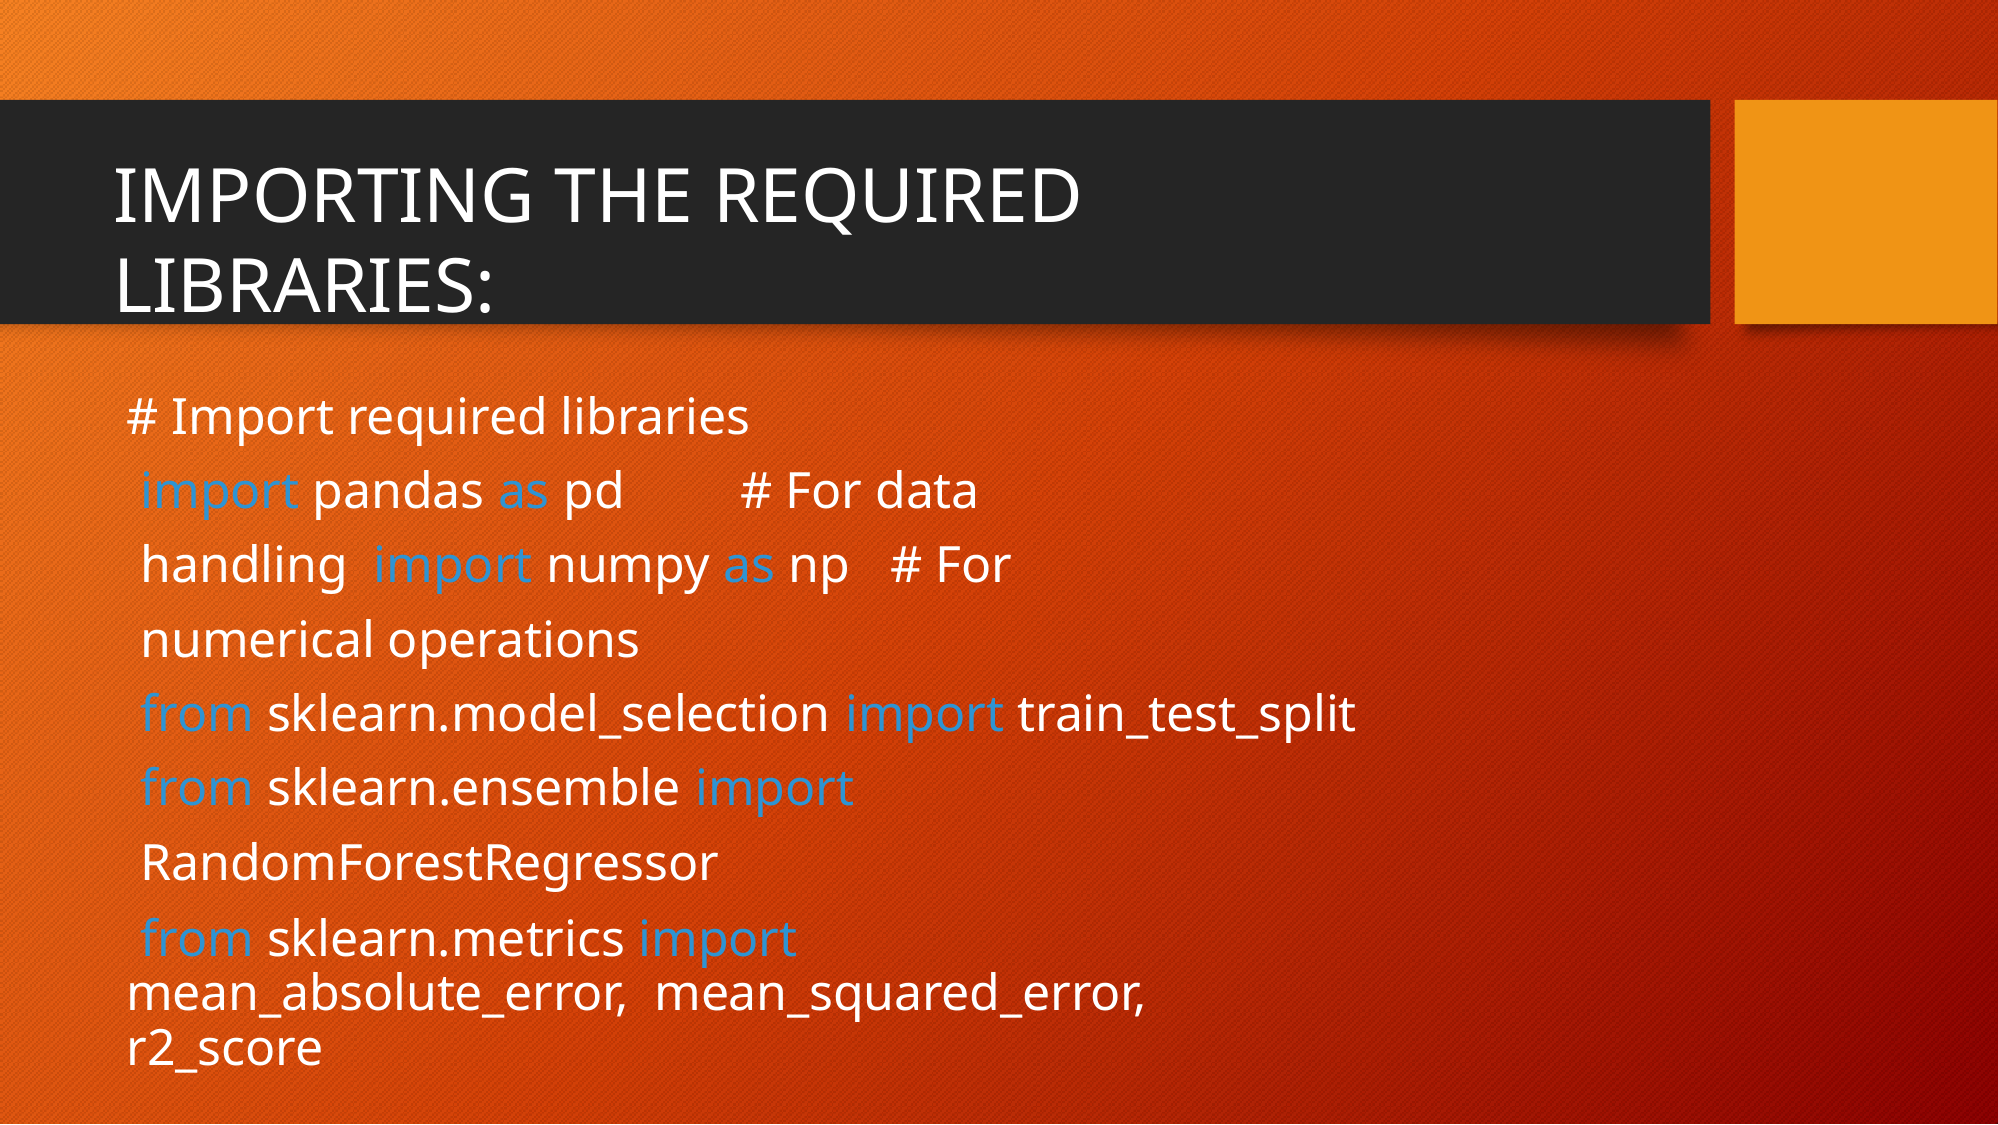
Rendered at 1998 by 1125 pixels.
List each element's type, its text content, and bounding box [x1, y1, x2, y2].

text_box # Import required libraries import pandas as pd # For data handling import numpy as np # For numerical operations from sklearn.model_selection import train_test_split from sklearn.ensemble import RandomForestRegressor from sklearn.metrics import mean_absolute_error, mean_squared_error, r2_score [124, 367, 1376, 1076]
title IMPORTING THE REQUIRED LIBRARIES: [111, 145, 1379, 336]
picture [0, 0, 1998, 1124]
